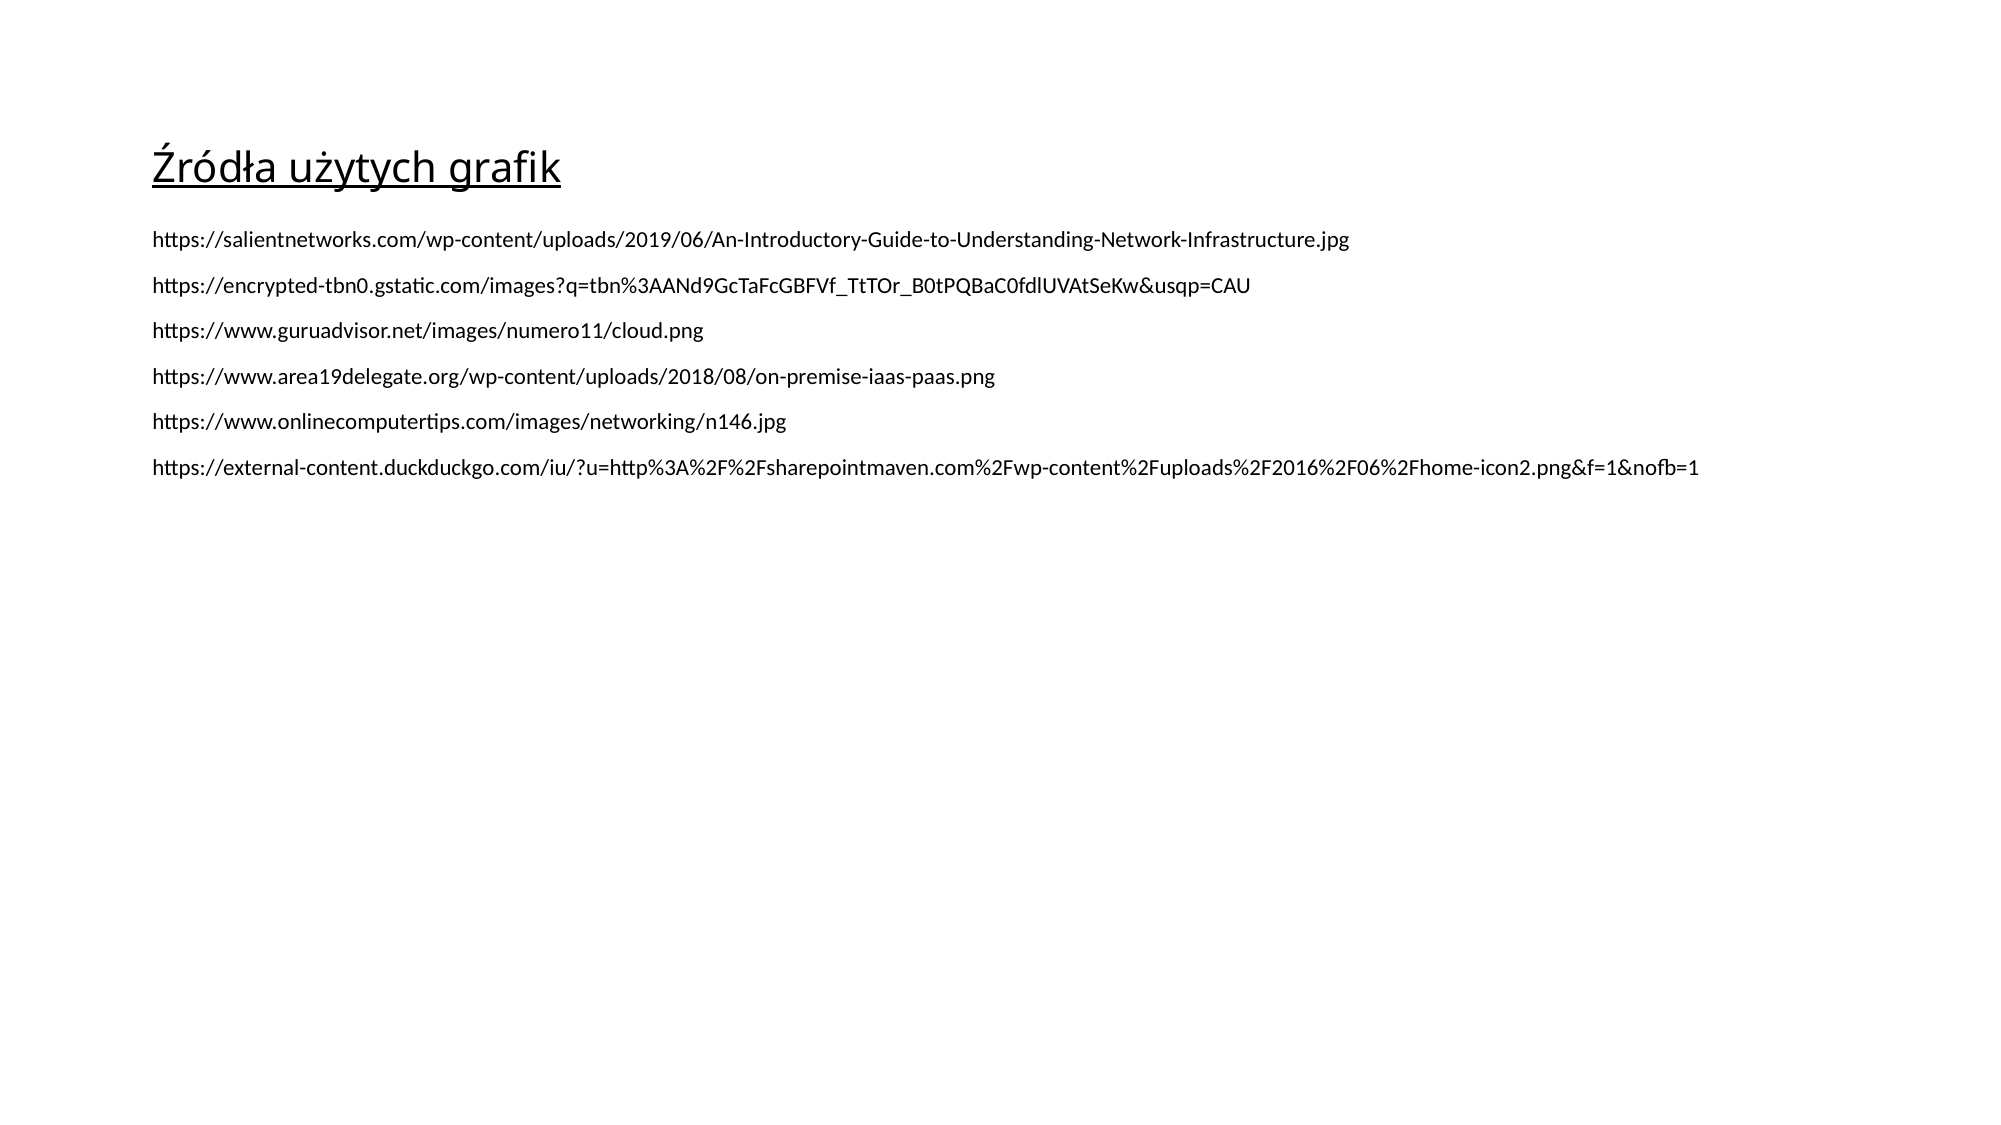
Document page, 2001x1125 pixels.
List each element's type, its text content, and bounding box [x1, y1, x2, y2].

list https://salientnetworks.com/wp-content/uploads/2019/06/An-Introductory-Guide-to-Understanding-Network-Infrastructure.jpg https://encrypted-tbn0.gstatic.com/images?q=tbn%3AANd9GcTaFcGBFVf_TtTOr_B0tPQBaC0fdlUVAtSeKw&usqp=CAU https://www.guruadvisor.net/images/numero11/cloud.png https://www.area19delegate.org/wp-content/uploads/2018/08/on-premise-iaas-paas.png https://www.onlinecomputertips.com/images/networking/n146.jpg https://external-content.duckduckgo.com/iu/?u=http%3A%2F%2Fsharepointmaven.com%2Fwp-content%2Fuploads%2F2016%2F06%2Fhome-icon2.png&f=1&nofb=1 [137, 220, 1863, 935]
title Źródła użytych grafik [137, 59, 1863, 220]
